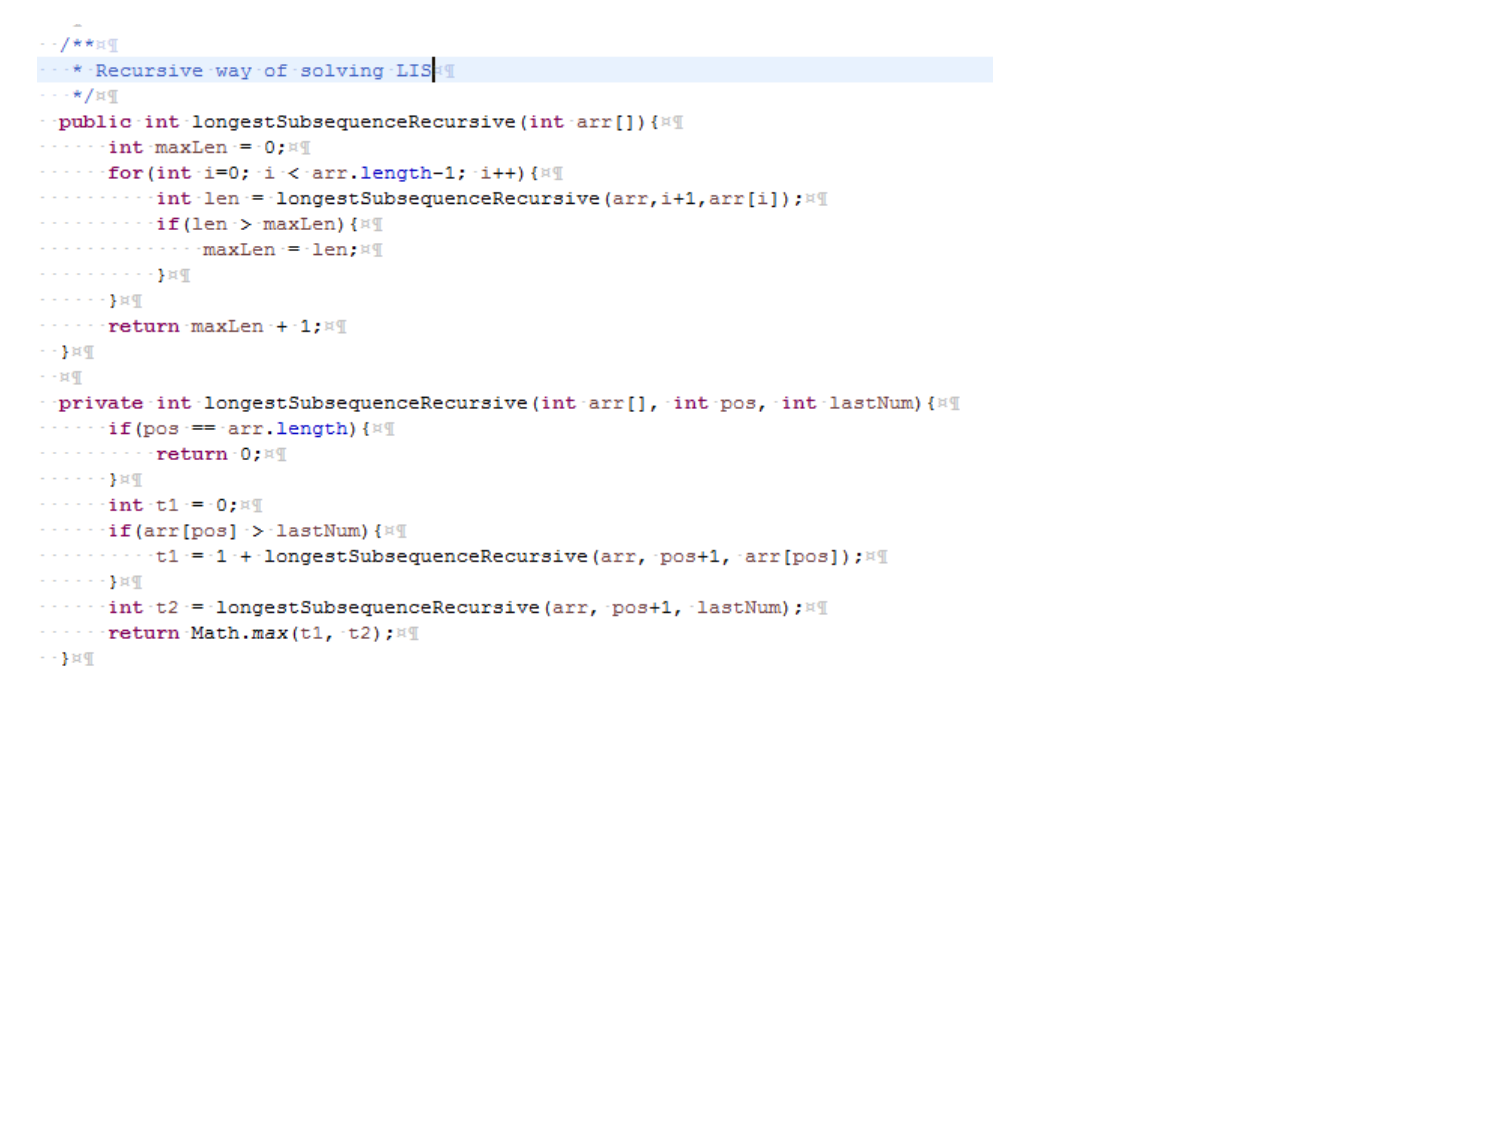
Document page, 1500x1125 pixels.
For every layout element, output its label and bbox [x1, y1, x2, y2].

picture [37, 24, 993, 676]
